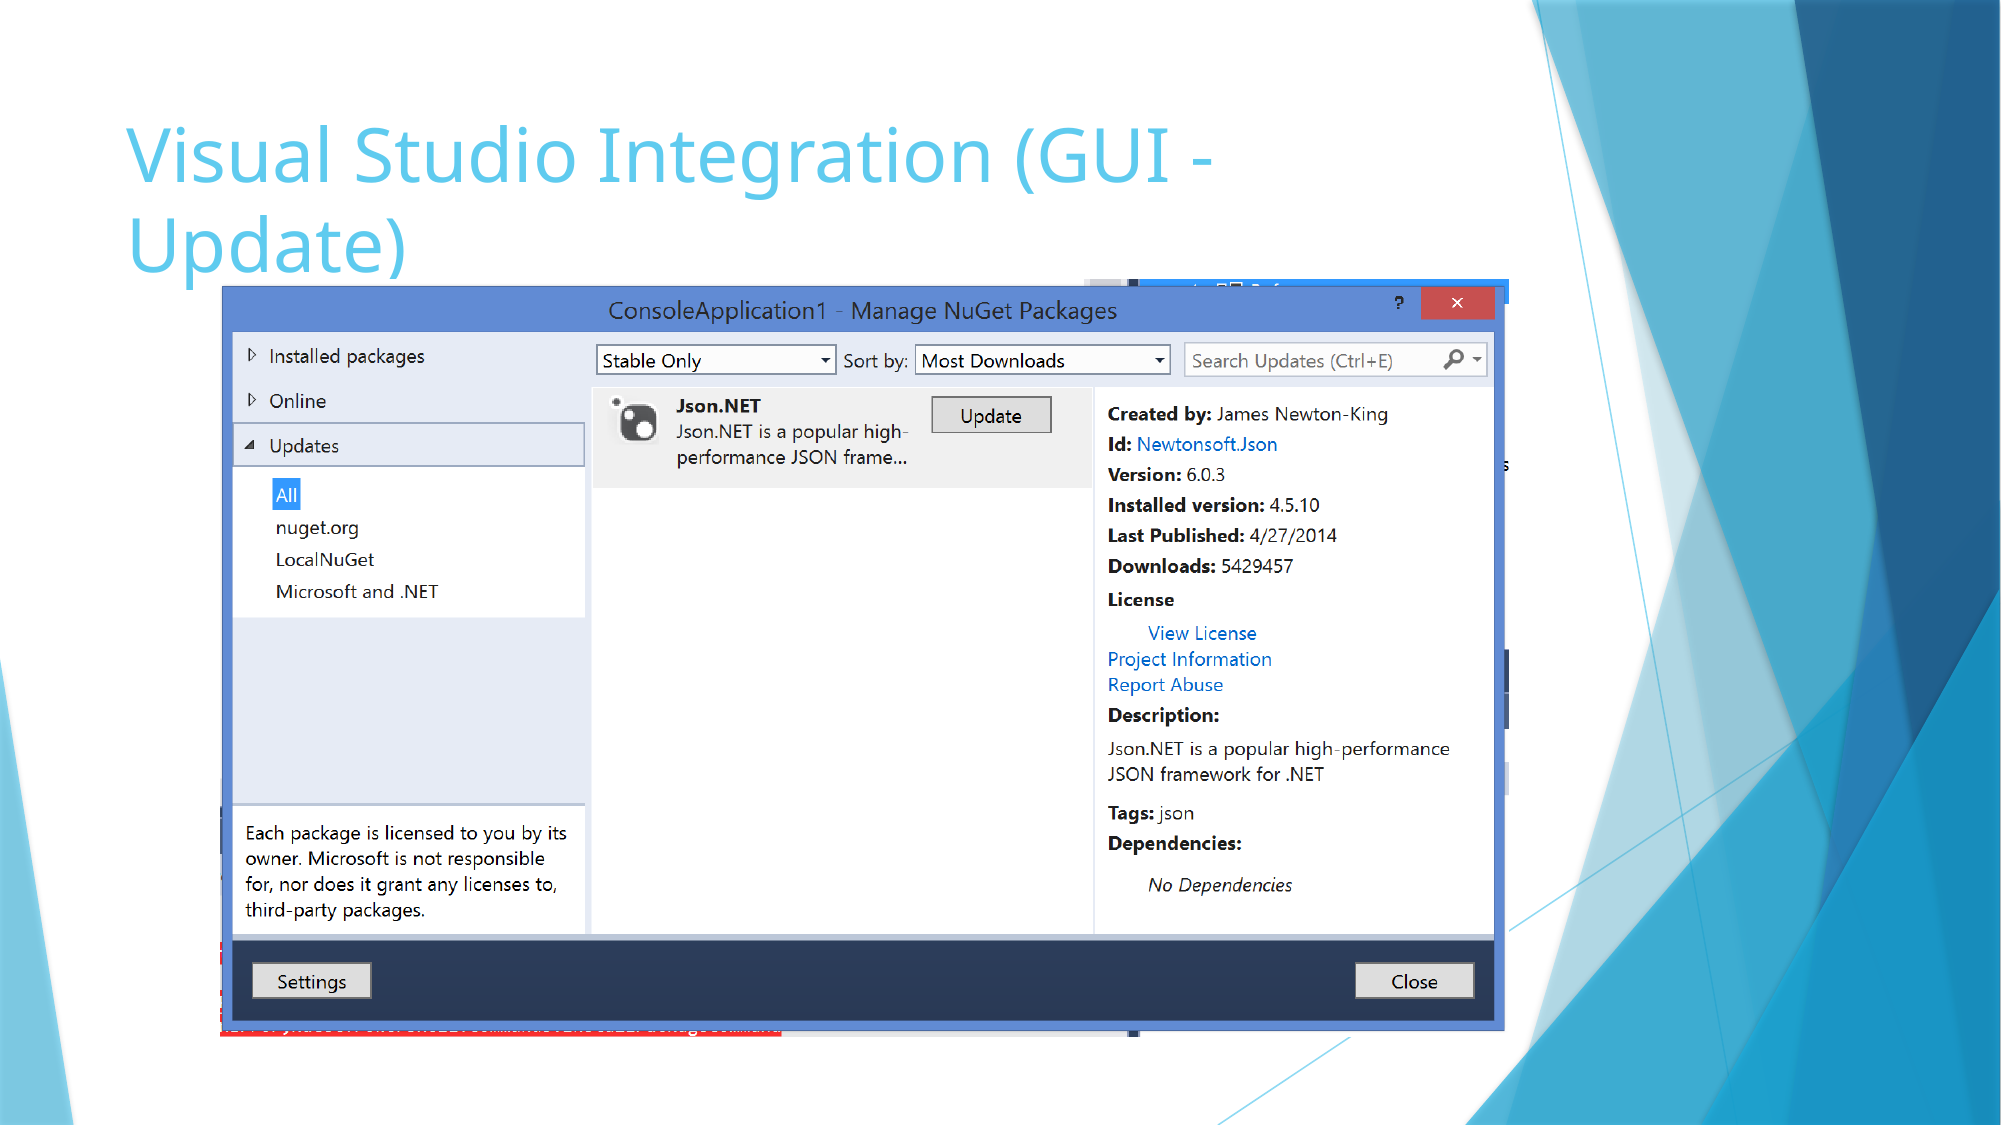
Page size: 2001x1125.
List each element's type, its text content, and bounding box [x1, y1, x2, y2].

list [220, 278, 1509, 1038]
title Visual Studio Integration (GUI - Update) [111, 99, 1522, 317]
